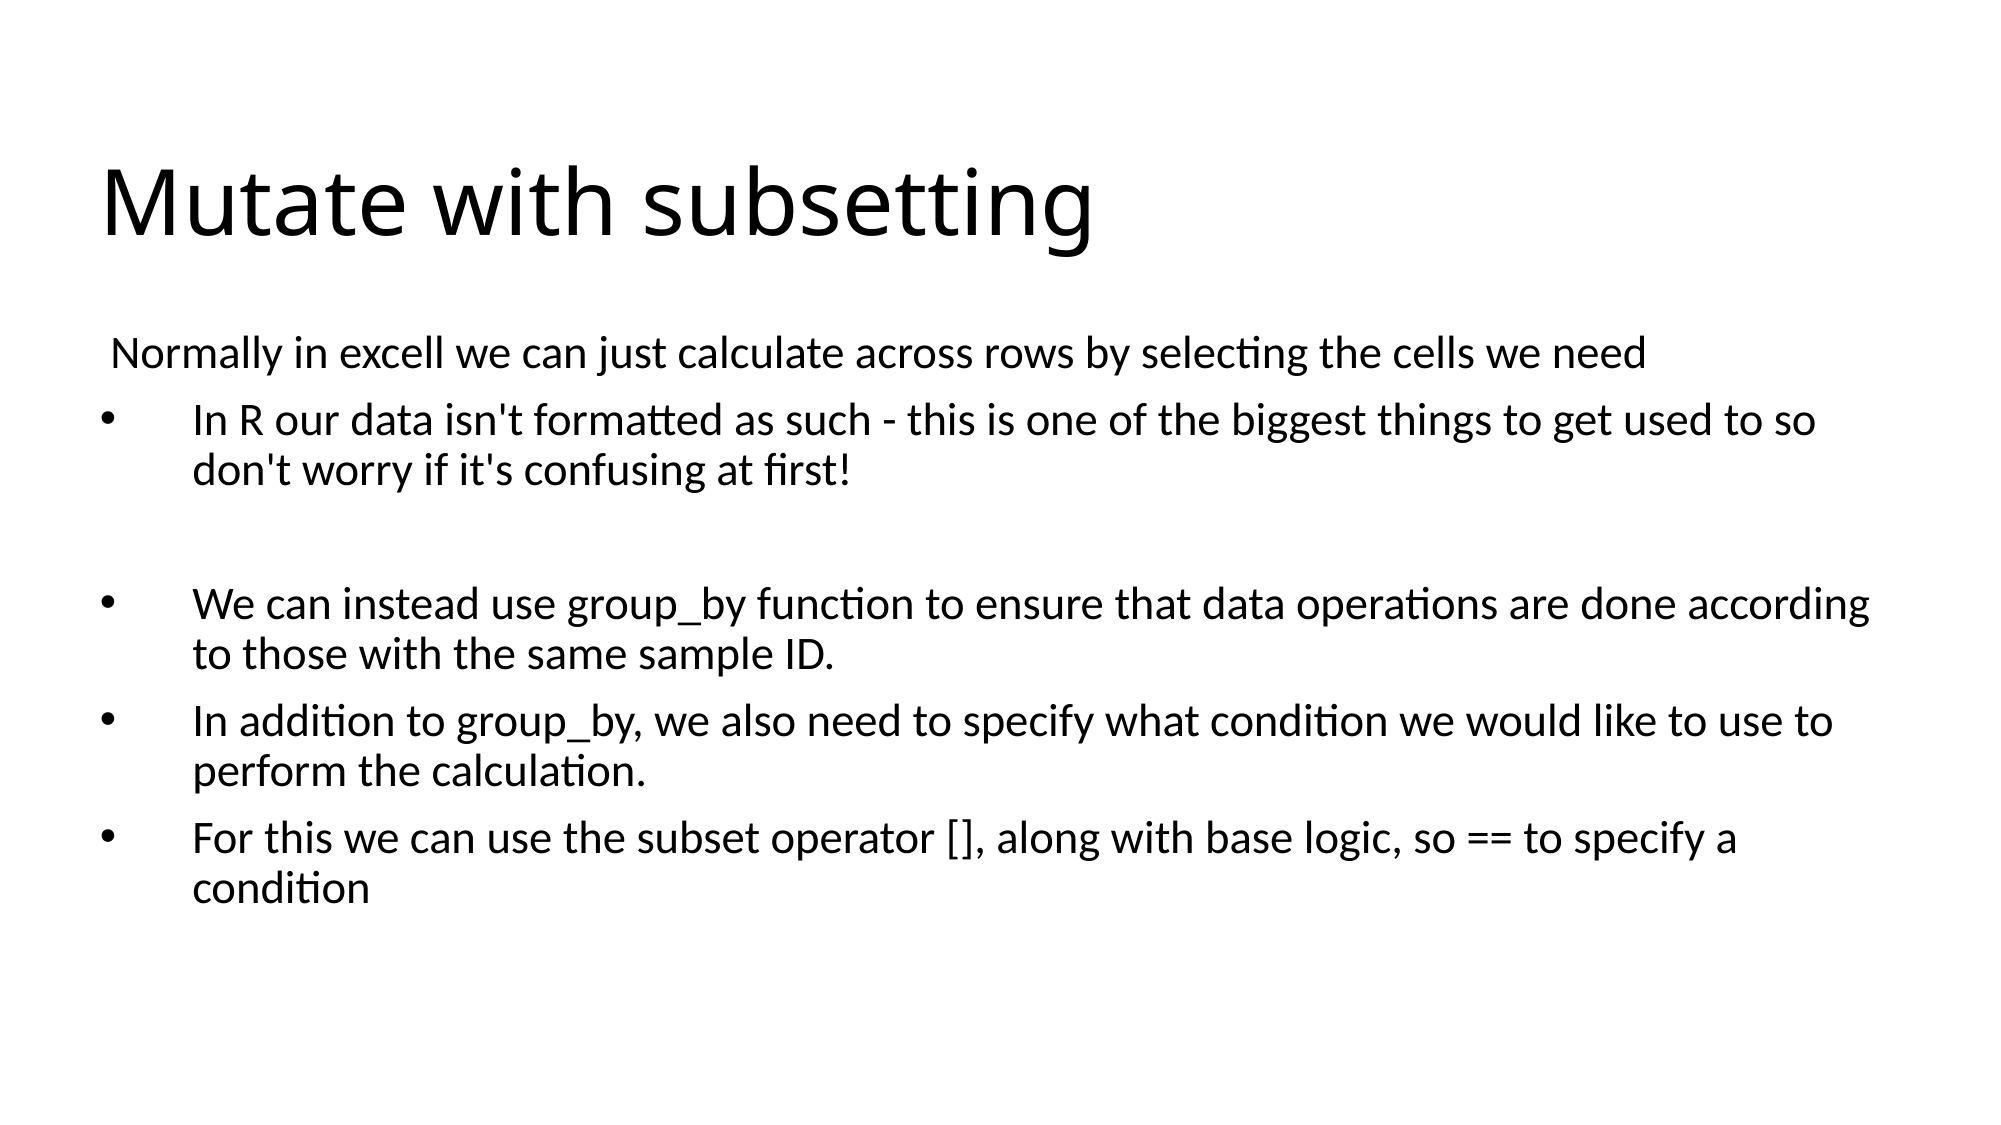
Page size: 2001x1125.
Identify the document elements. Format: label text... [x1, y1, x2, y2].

list Normally in excell we can just calculate across rows by selecting the cells we need In R our data isn't formatted as such - this is one of the biggest things to get used to so don't worry if it's confusing at first! We can instead use group_by function to ensure that data operations are done according to those with the same sample ID. In addition to group_by, we also need to specify what condition we would like to use to perform the calculation. For this we can use the subset operator [], along with base logic, so == to specify a condition [99, 328, 1900, 916]
title Mutate with subsetting [99, 112, 1900, 300]
